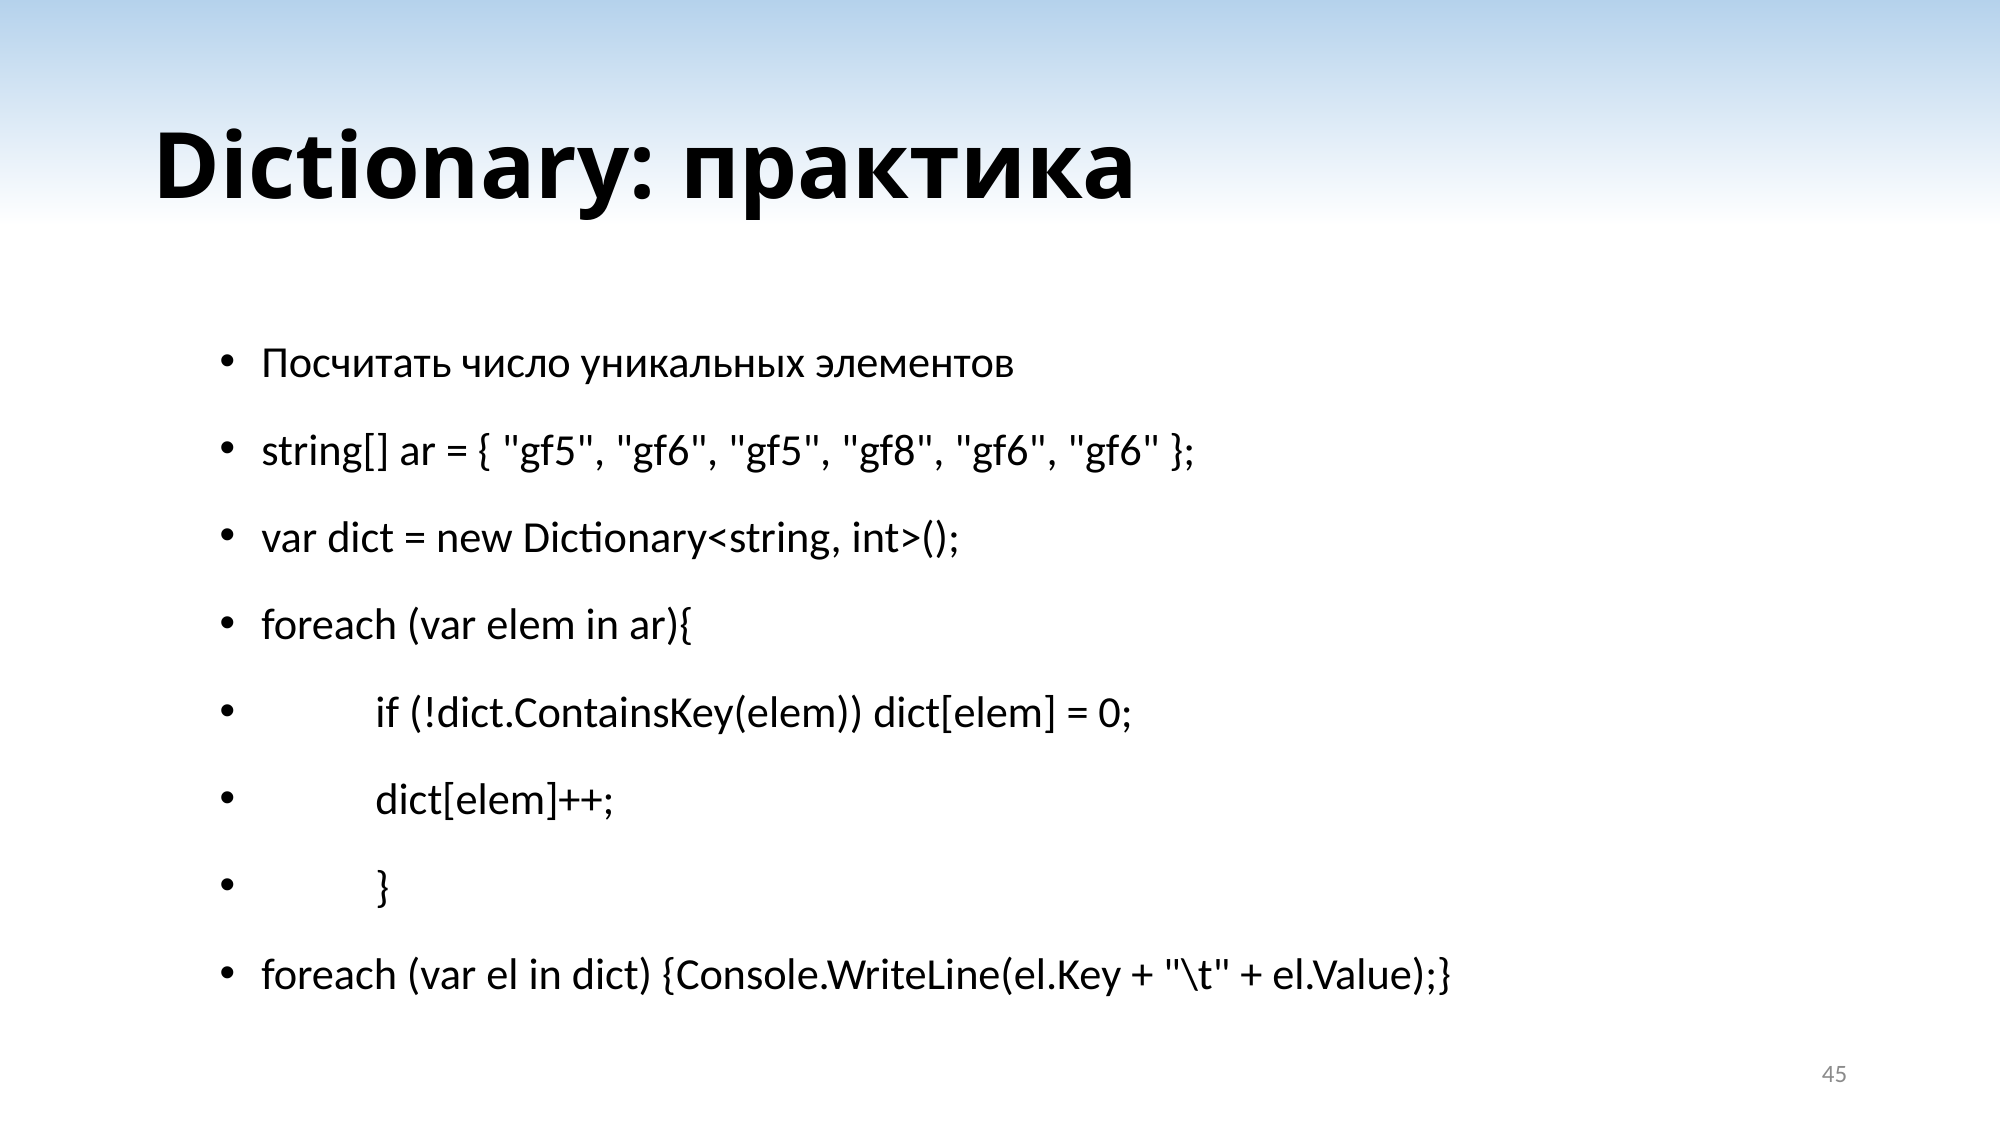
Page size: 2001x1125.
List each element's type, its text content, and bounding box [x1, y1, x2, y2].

list Посчитать число уникальных элементов string[] ar = { "gf5", "gf6", "gf5", "gf8", "gf6", "gf6" }; var dict = new Dictionary<string, int>(); foreach (var elem in ar){ if (!dict.ContainsKey(elem)) dict[elem] = 0; dict[elem]++; } foreach (var el in dict) {Console.WriteLine(el.Key + "\t" + el.Value);} [137, 299, 1850, 1014]
title Dictionary: практика [137, 59, 1863, 278]
slide_number 45 [1412, 1042, 1863, 1103]
